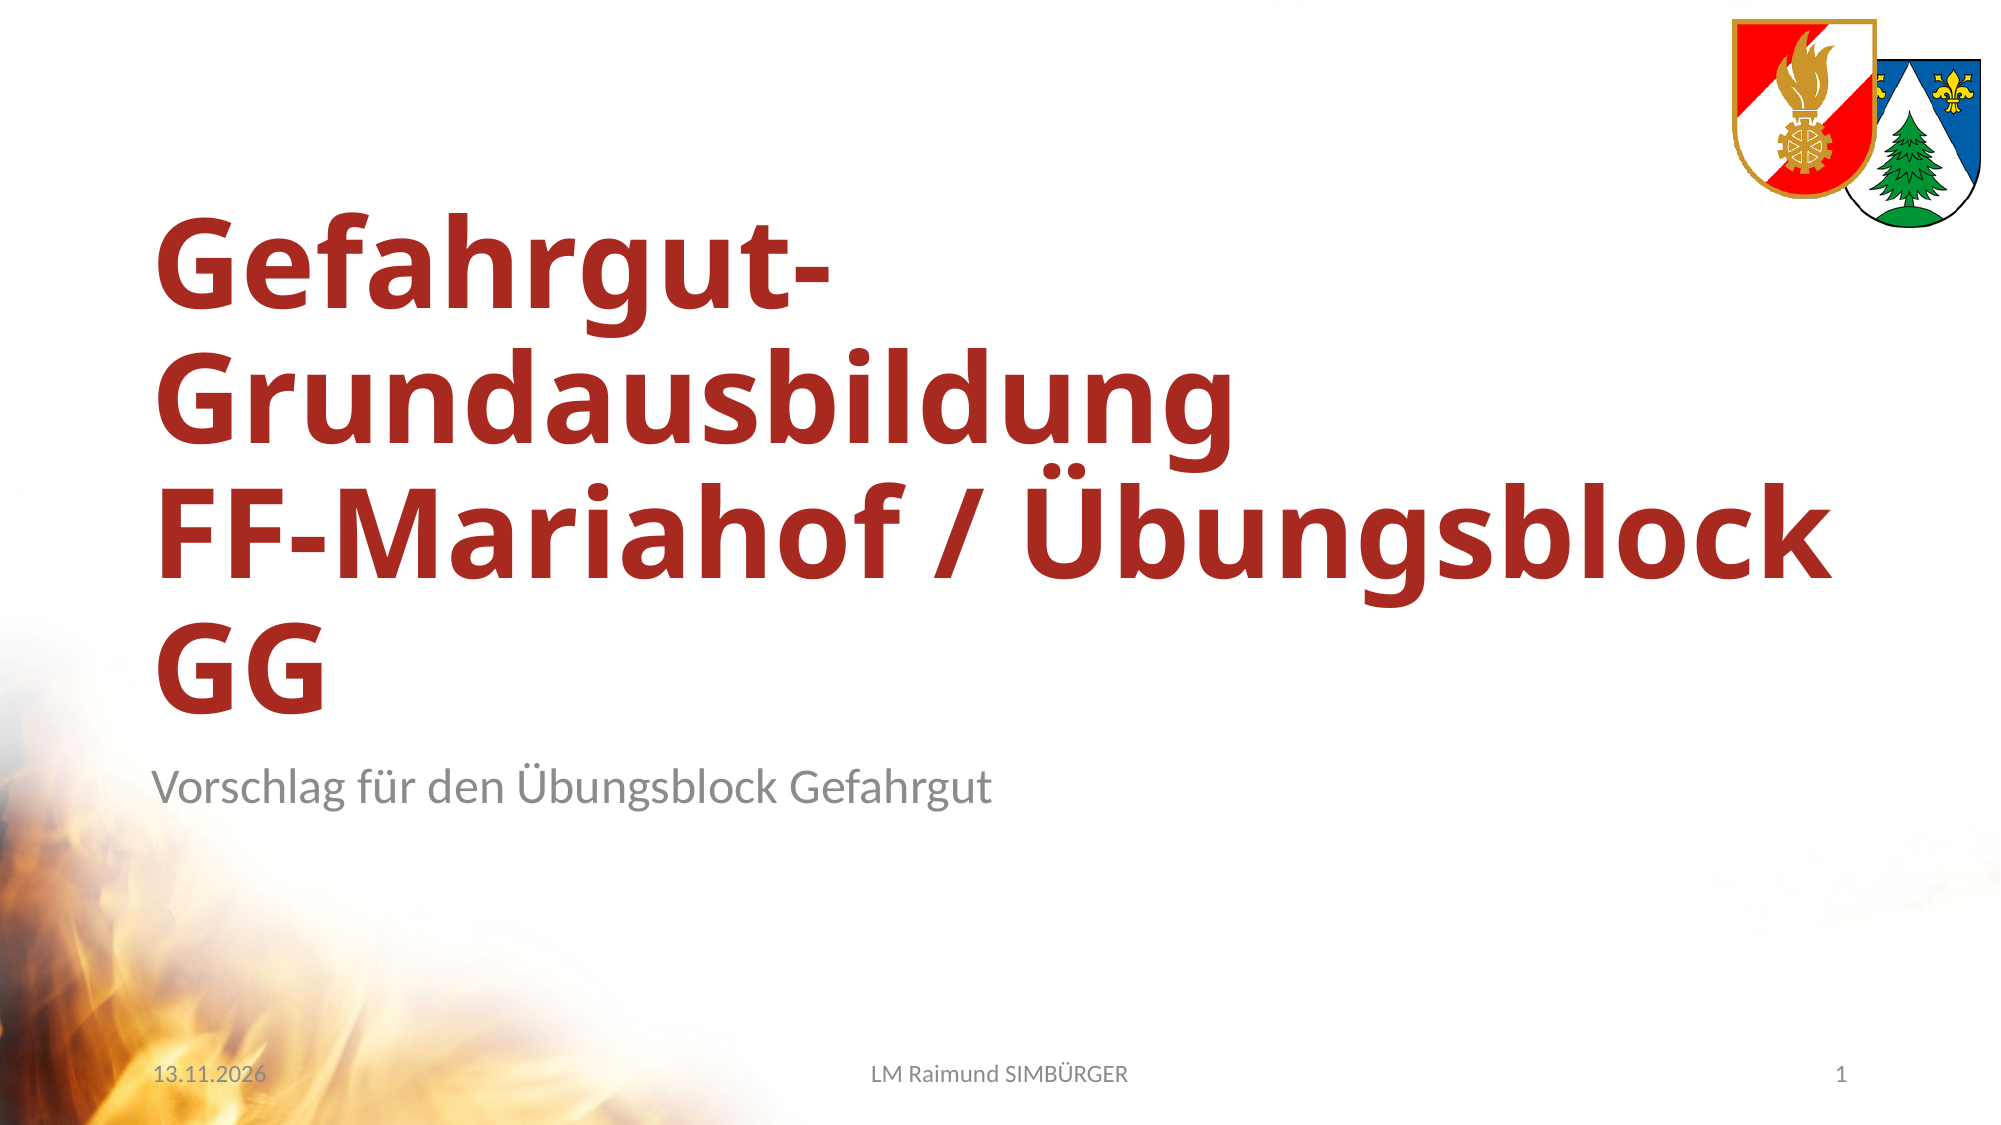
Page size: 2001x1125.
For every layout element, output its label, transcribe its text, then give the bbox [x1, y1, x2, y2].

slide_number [137, 1042, 588, 1103]
footer LM Raimund SIMBÜRGER [662, 1042, 1338, 1103]
picture [0, 0, 2001, 1125]
list Vorschlag für den Übungsblock Gefahrgut [136, 752, 1862, 999]
slide_number 1 [1412, 1042, 1863, 1103]
title Gefahrgut-Grundausbildung FF-Mariahof / Übungsblock GG [136, 280, 1862, 749]
